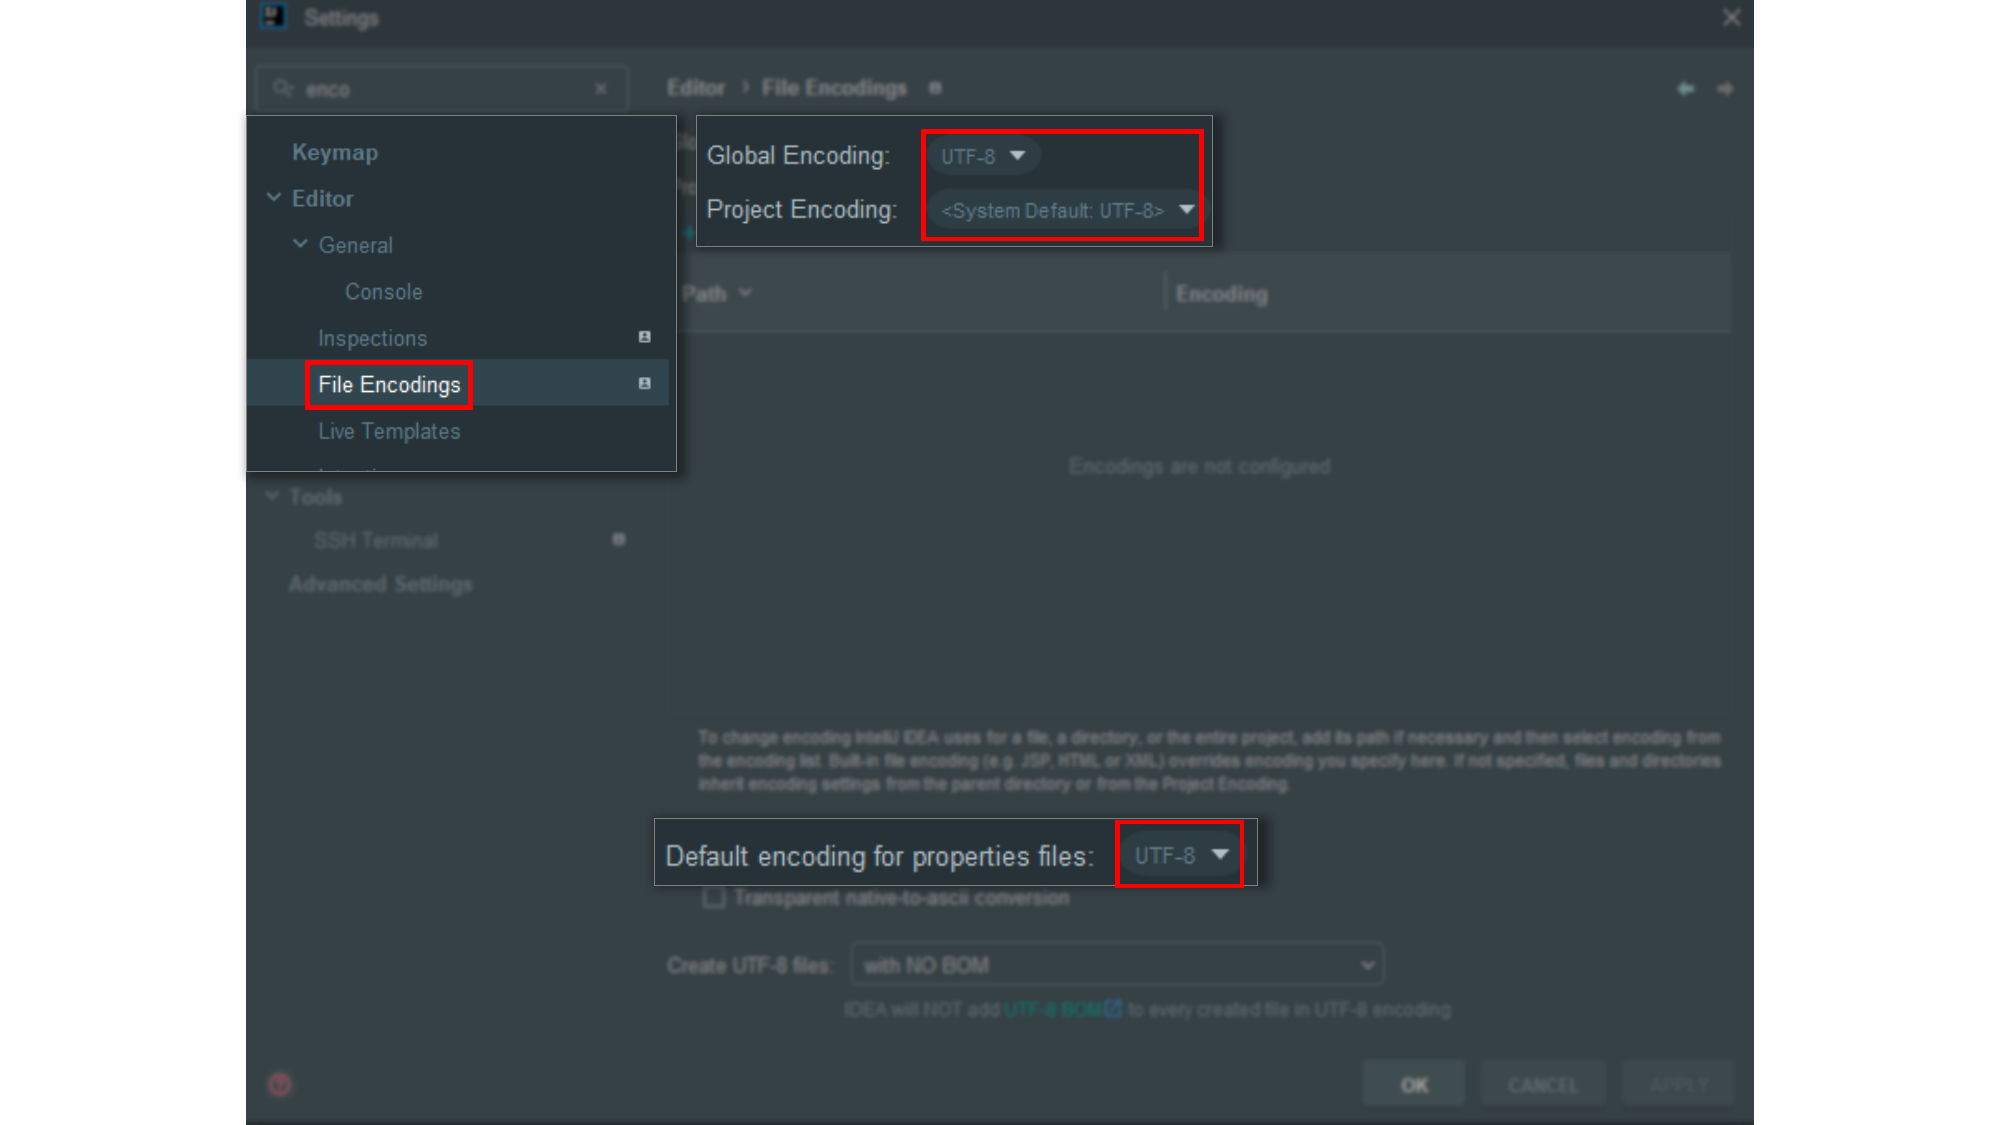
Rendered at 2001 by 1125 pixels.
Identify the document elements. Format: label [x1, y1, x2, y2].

picture [246, 0, 1754, 1125]
